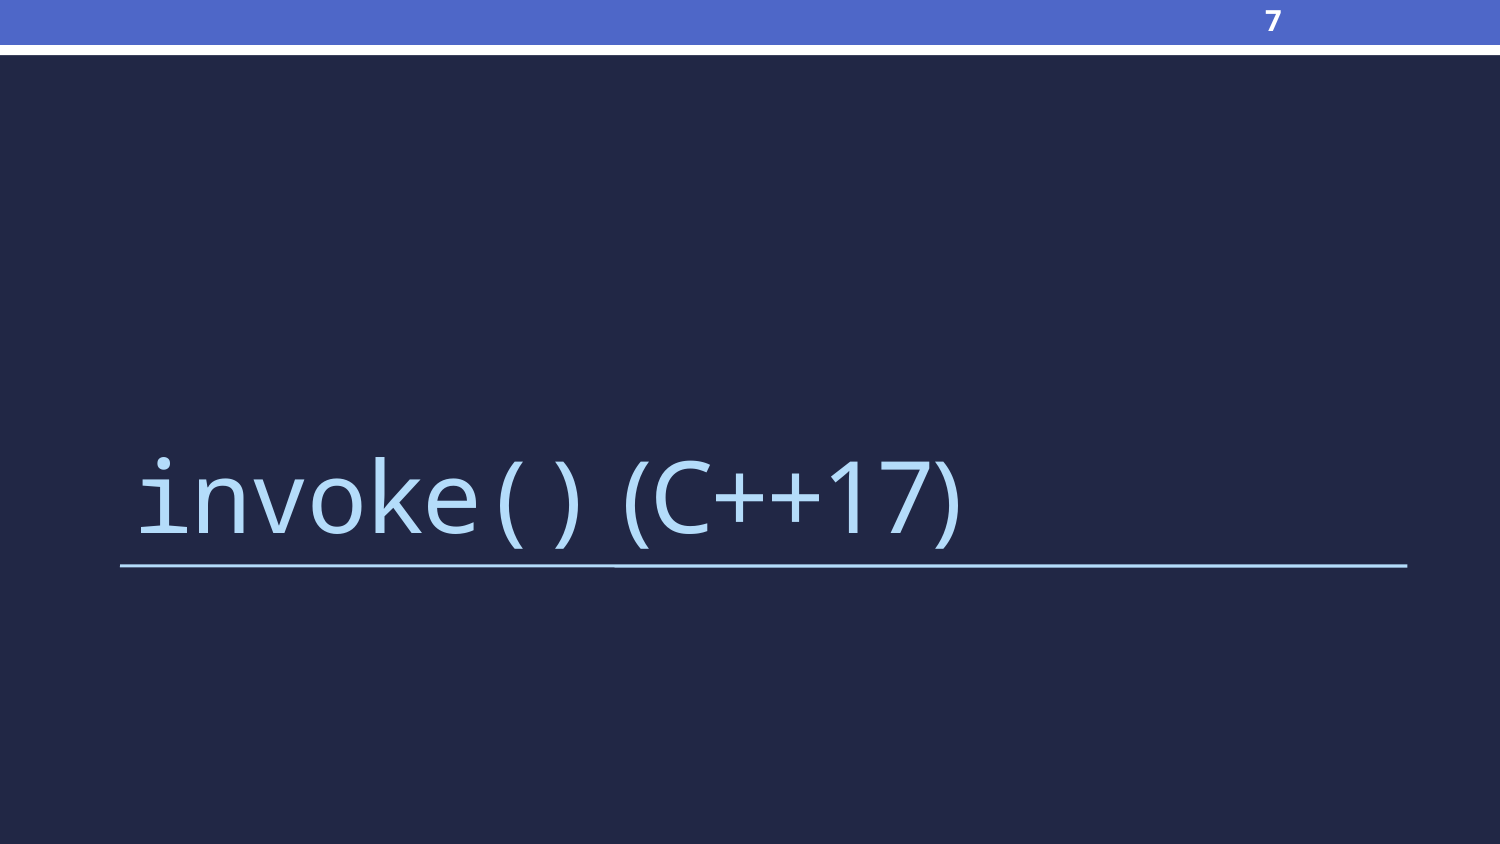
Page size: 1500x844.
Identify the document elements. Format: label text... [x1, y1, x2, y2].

title invoke() (C++17) [118, 290, 1394, 562]
slide_number 7 [1250, 2, 1425, 43]
